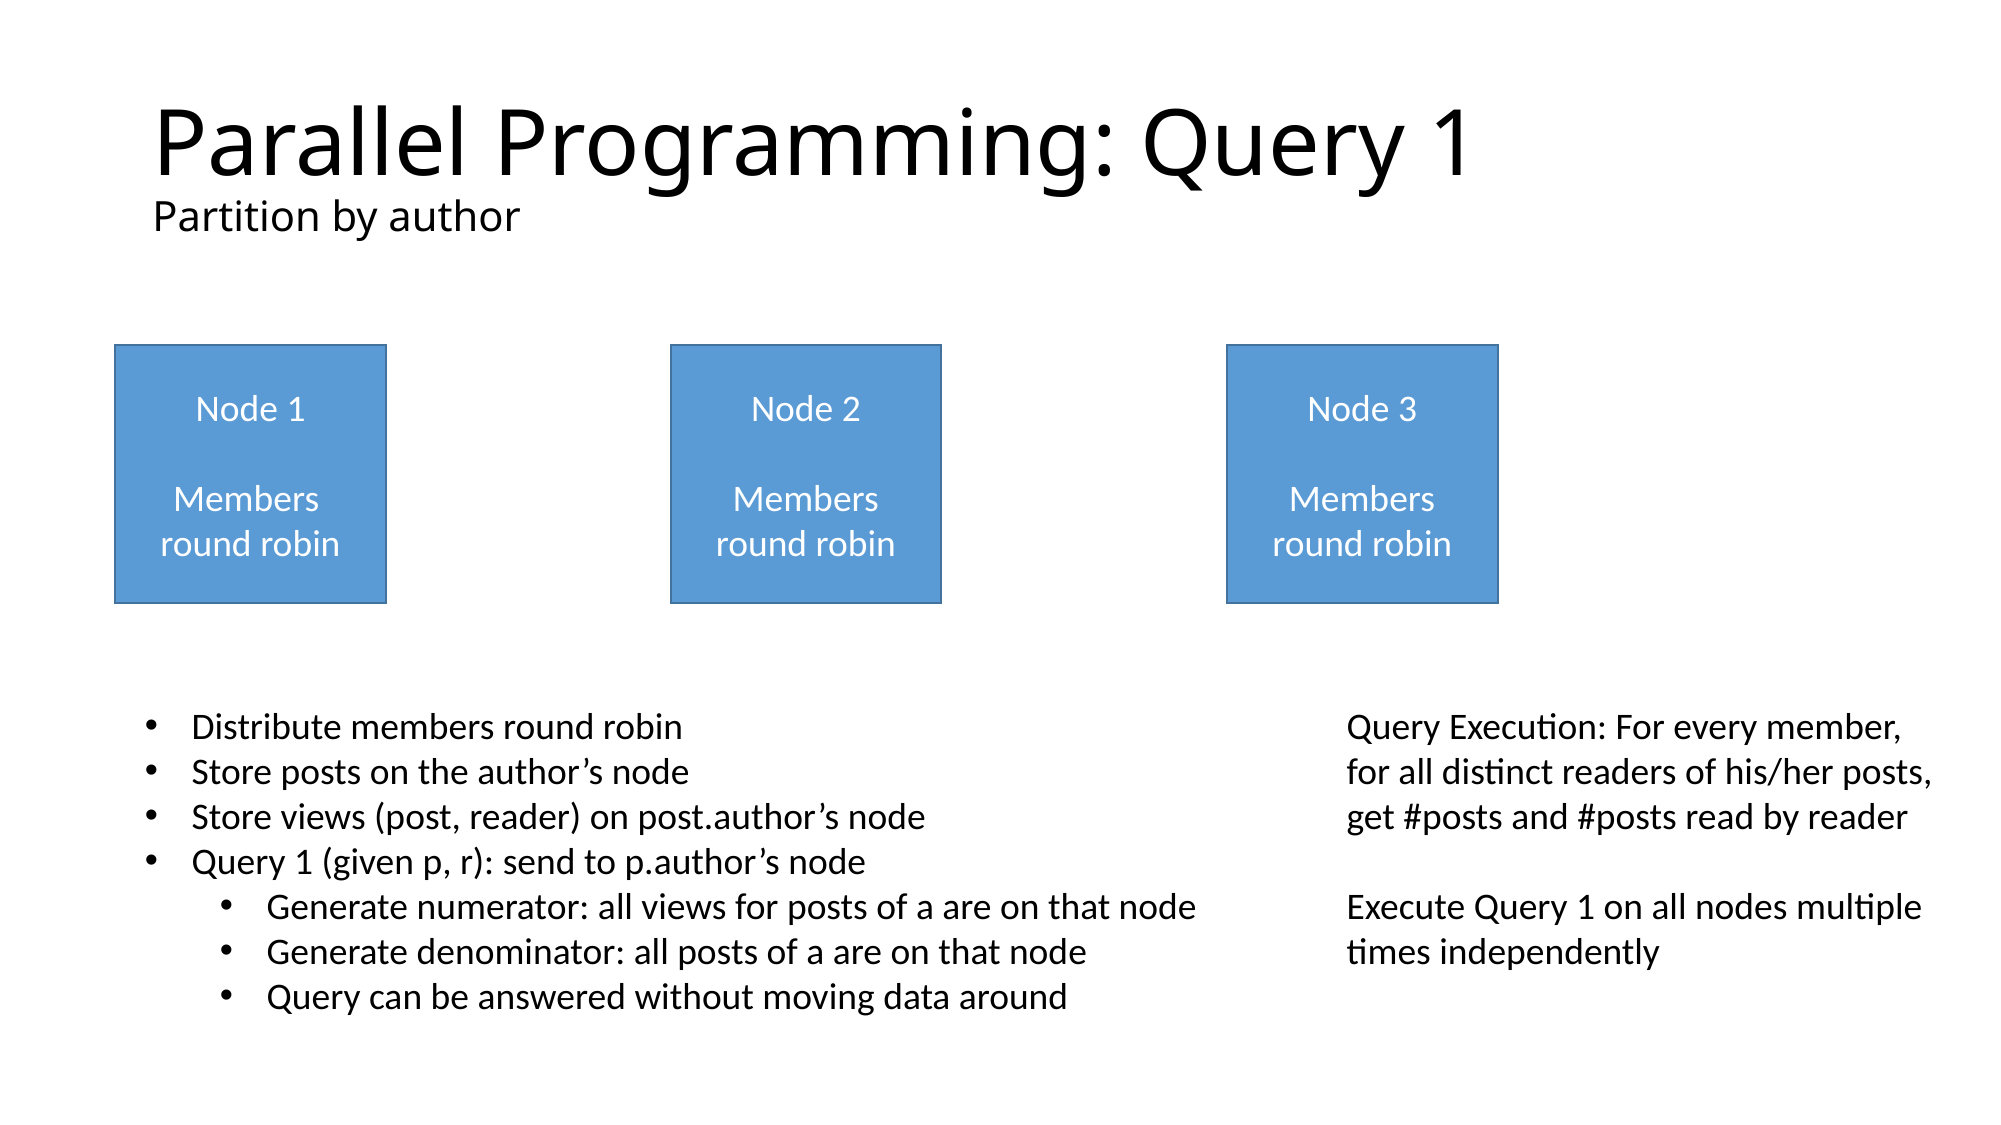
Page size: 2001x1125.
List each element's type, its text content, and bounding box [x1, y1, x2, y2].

text_box Query Execution: For every member, for all distinct readers of his/her posts, get #posts and #posts read by reader Execute Query 1 on all nodes multiple times independently [1331, 694, 1949, 980]
title Parallel Programming: Query 1 Partition by author [137, 59, 1863, 278]
text_box Node 2 Members round robin [670, 344, 942, 604]
text_box Distribute members round robin Store posts on the author’s node Store views (post, reader) on post.author’s node Query 1 (given p, r): send to p.author’s node Generate numerator: all views for posts of a are on that node Generate denominator: all posts of a are on that node Query can be answered without moving data around [130, 694, 1213, 1025]
text_box Node 1 Members round robin [114, 344, 387, 604]
text_box Node 3 Members round robin [1226, 344, 1499, 604]
